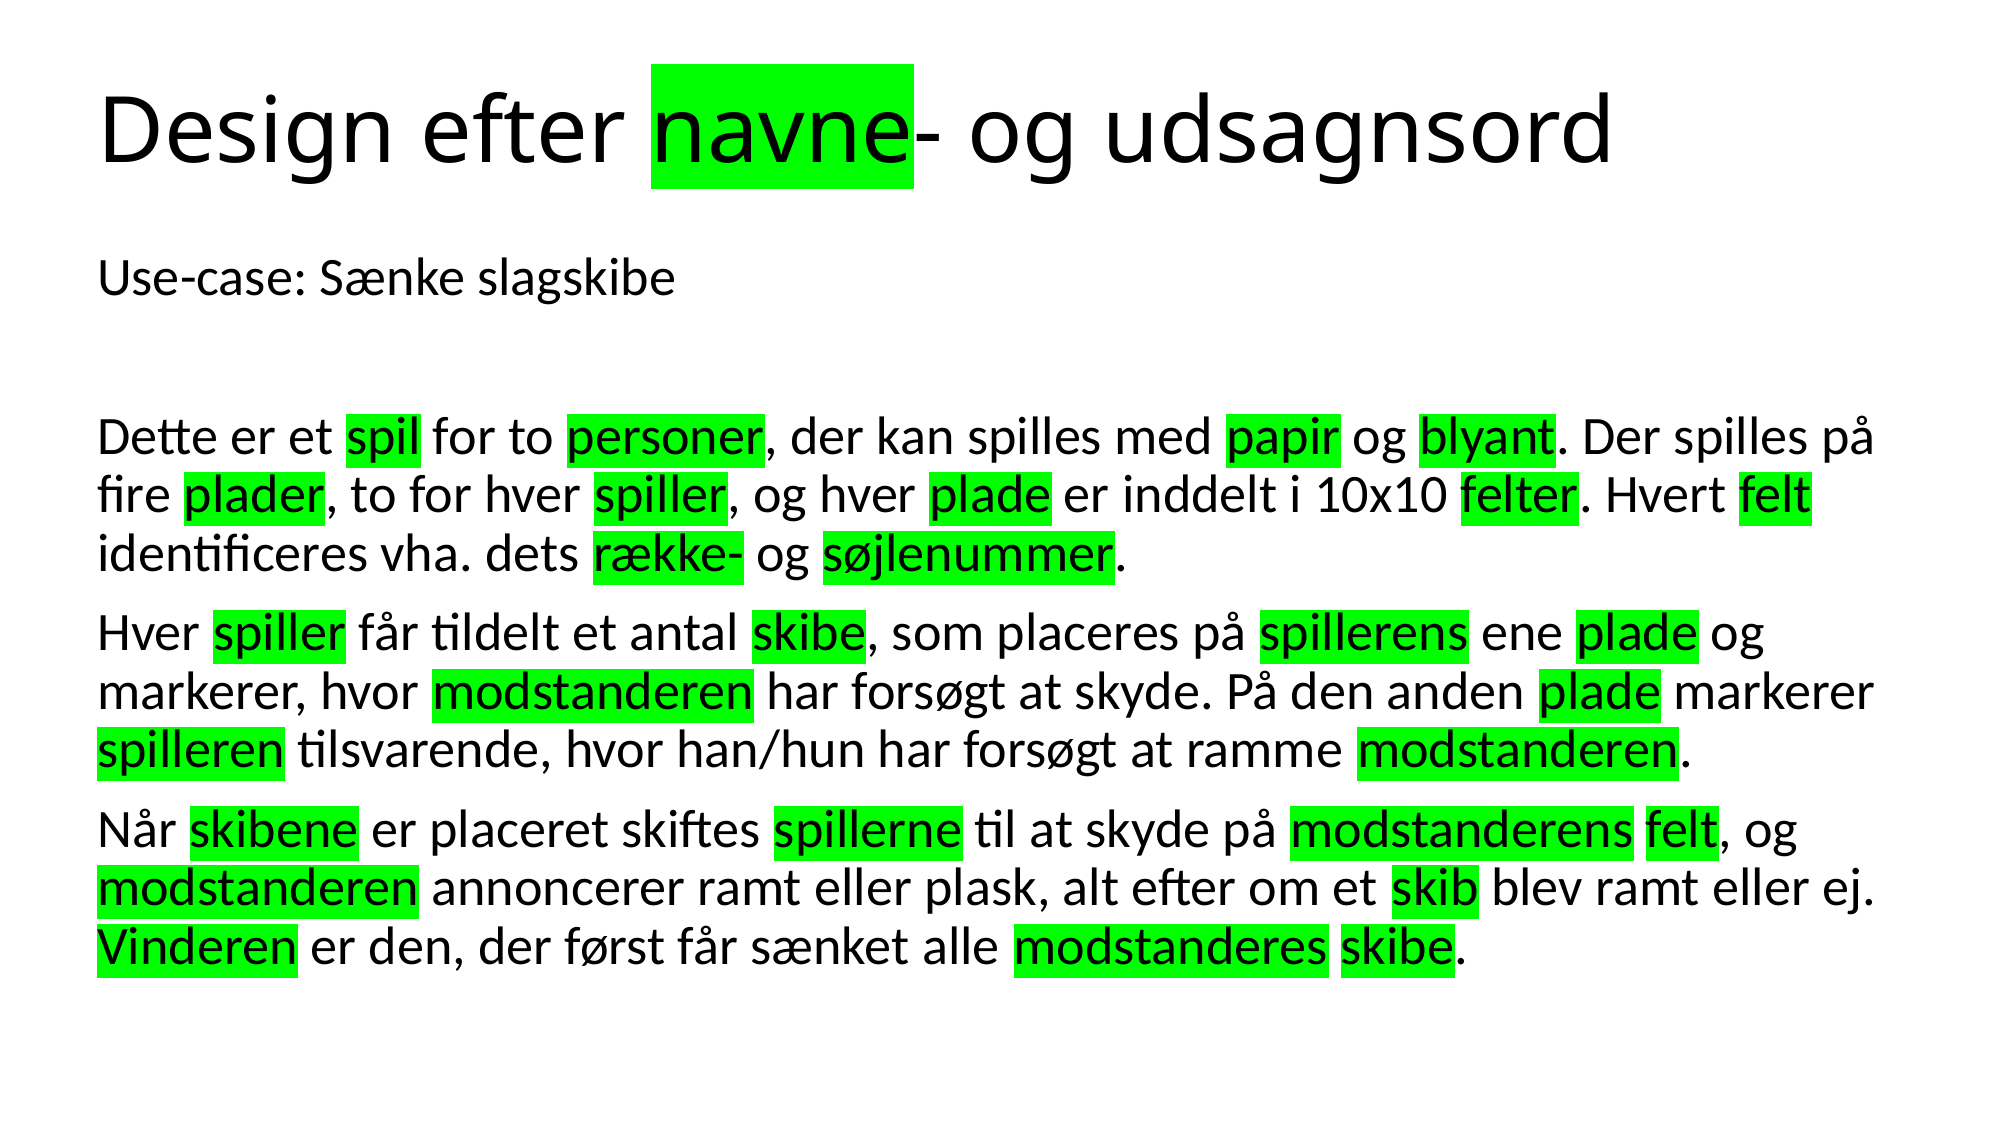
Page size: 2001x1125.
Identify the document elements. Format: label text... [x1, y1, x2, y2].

list Use-case: Sænke slagskibe Dette er et spil for to personer, der kan spilles med papir og blyant. Der spilles på fire plader, to for hver spiller, og hver plade er inddelt i 10x10 felter. Hvert felt identificeres vha. dets række- og søjlenummer. Hver spiller får tildelt et antal skibe, som placeres på spillerens ene plade og markerer, hvor modstanderen har forsøgt at skyde. På den anden plade markerer spilleren tilsvarende, hvor han/hun har forsøgt at ramme modstanderen. Når skibene er placeret skiftes spillerne til at skyde på modstanderens felt, og modstanderen annoncerer ramt eller plask, alt efter om et skib blev ramt eller ej. Vinderen er den, der først får sænket alle modstanderes skibe. [82, 241, 1918, 1125]
title Design efter navne- og udsagnsord [82, 23, 1808, 241]
